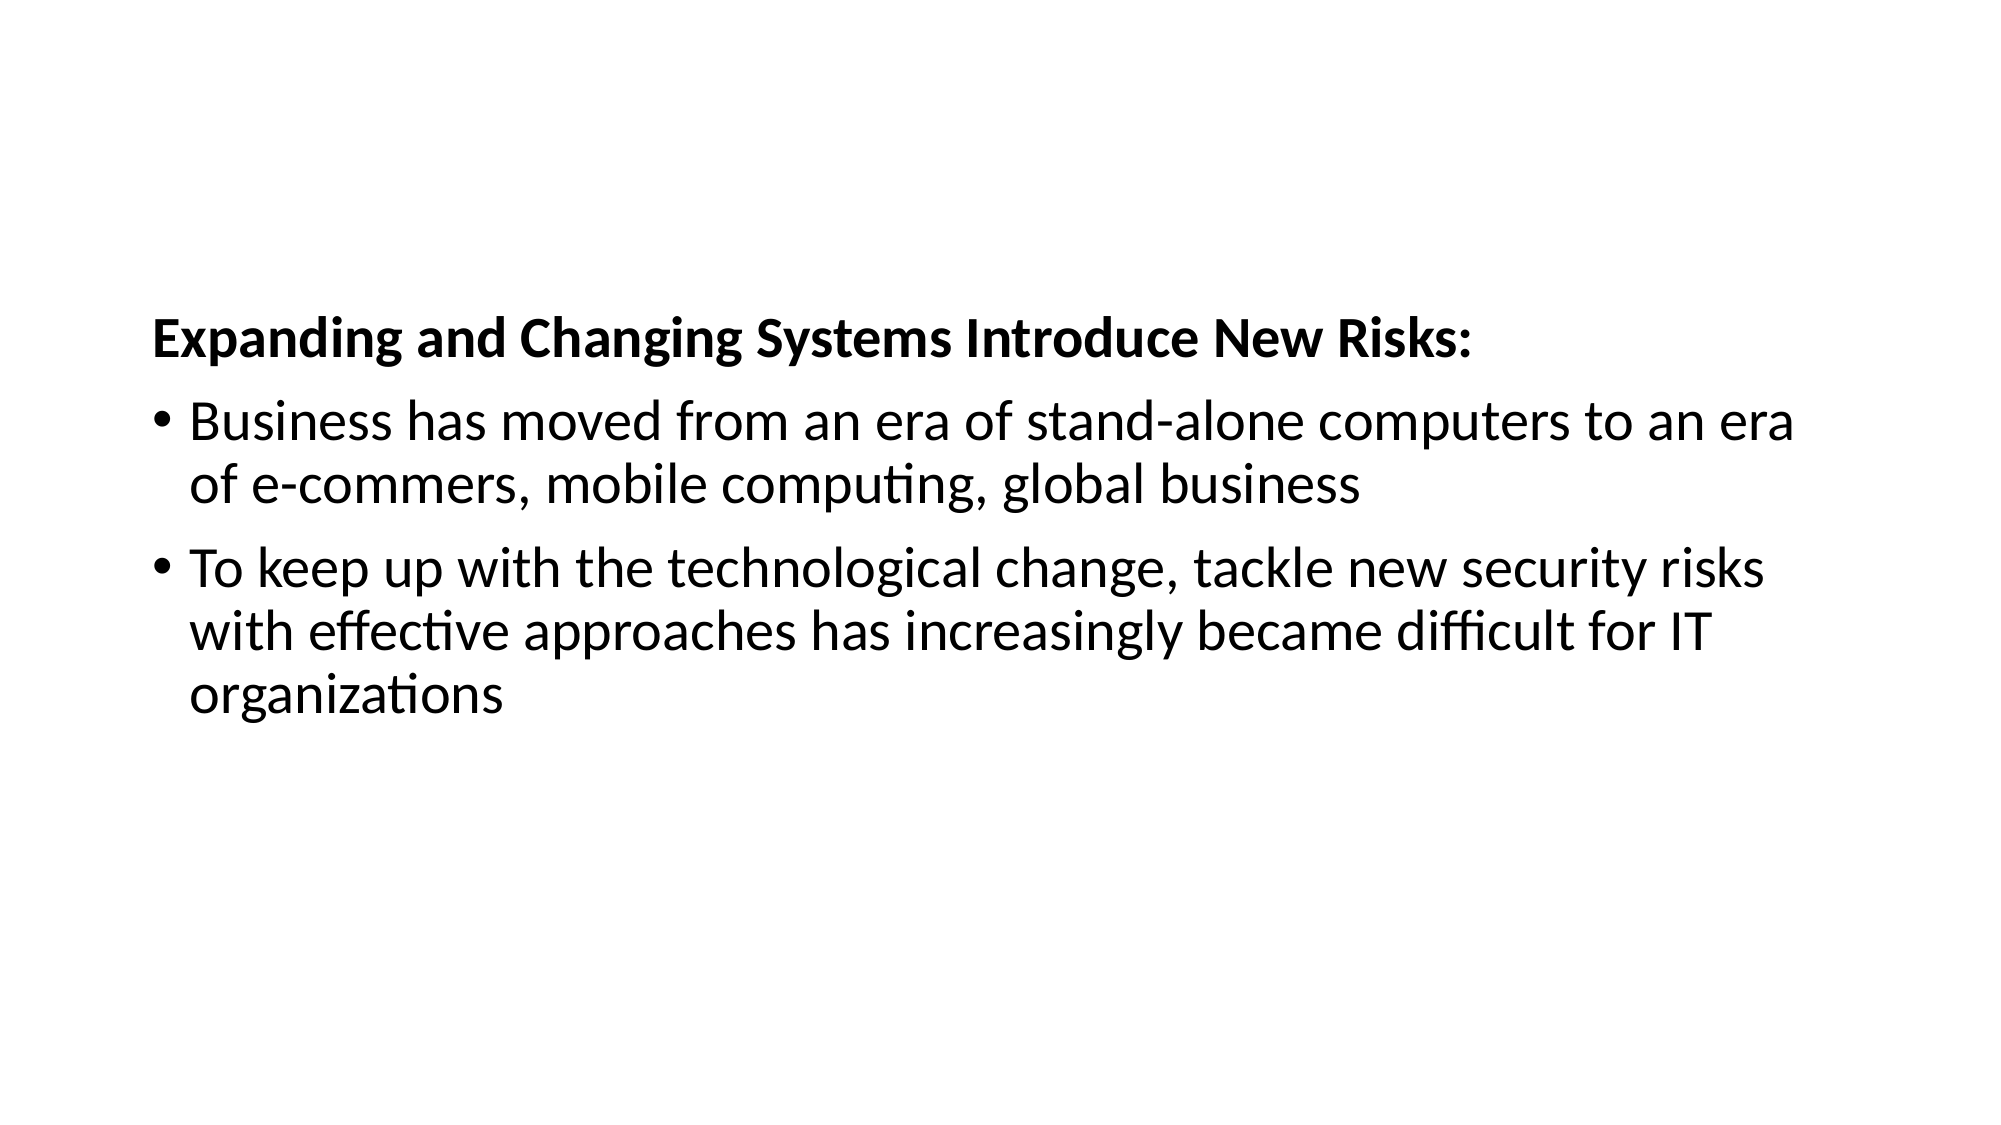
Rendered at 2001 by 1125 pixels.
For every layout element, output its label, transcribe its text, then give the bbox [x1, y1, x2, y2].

list Expanding and Changing Systems Introduce New Risks: Business has moved from an era of stand-alone computers to an era of e-commers, mobile computing, global business To keep up with the technological change, tackle new security risks with effective approaches has increasingly became difficult for IT organizations [137, 299, 1863, 1014]
